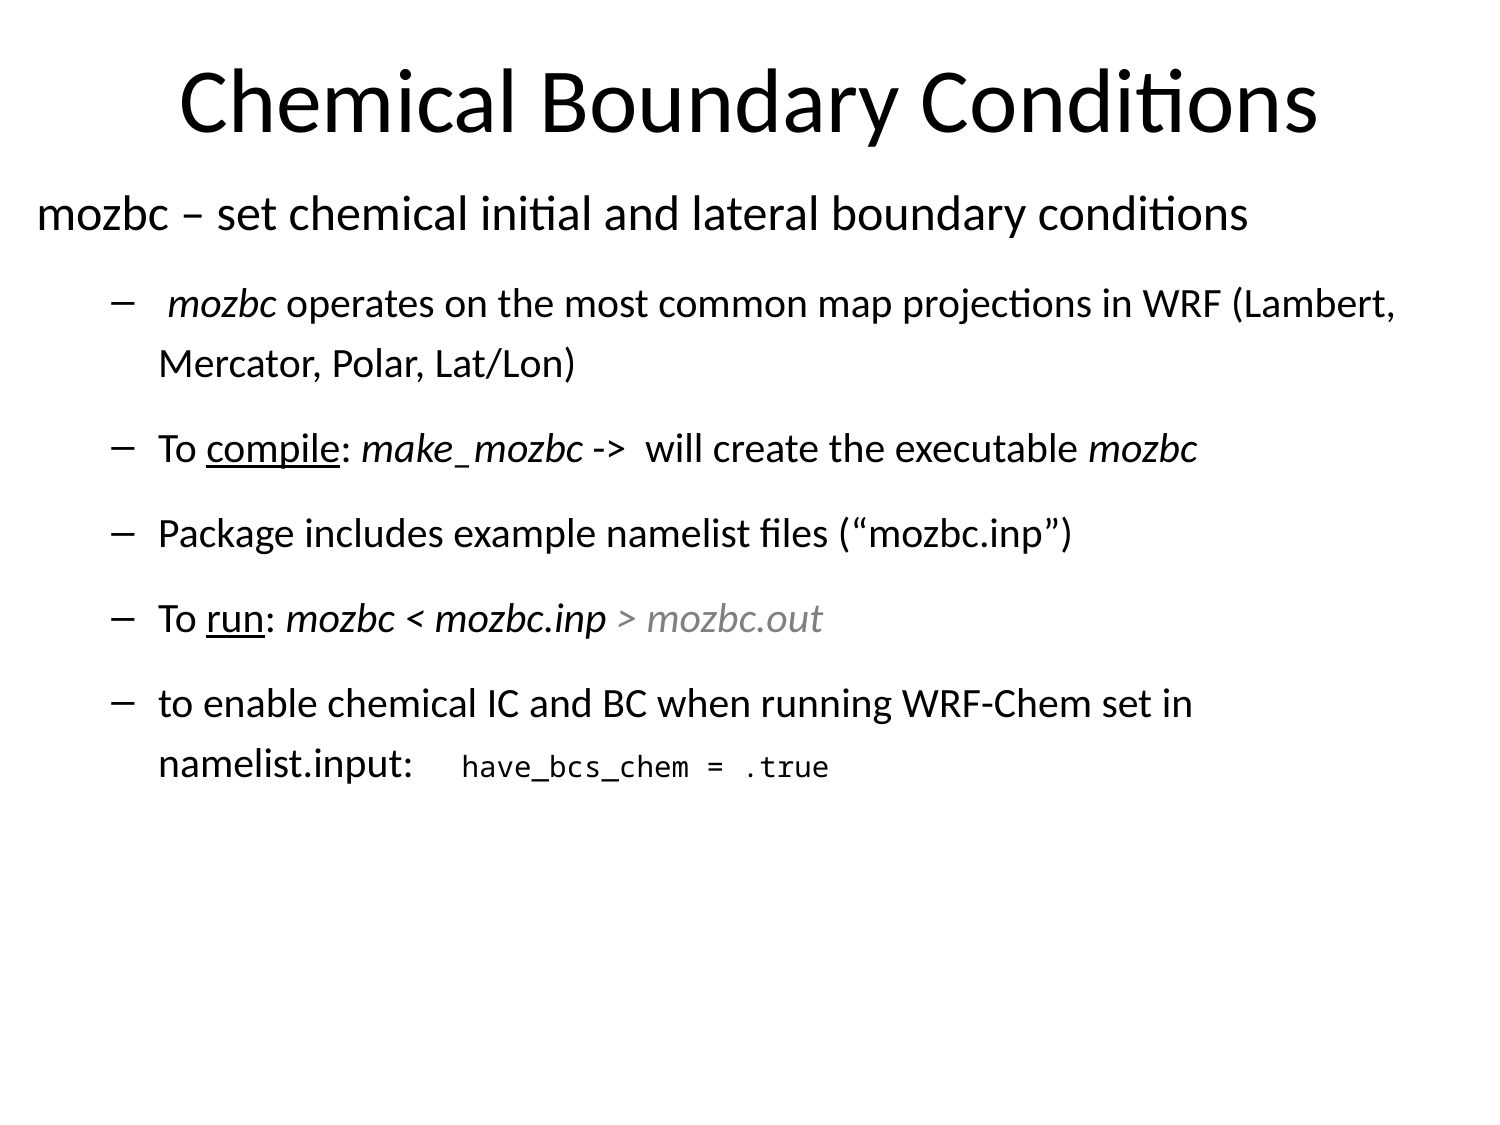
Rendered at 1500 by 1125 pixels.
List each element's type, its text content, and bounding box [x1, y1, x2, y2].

list mozbc – set chemical initial and lateral boundary conditions mozbc operates on the most common map projections in WRF (Lambert, Mercator, Polar, Lat/Lon) To compile: make_mozbc -> will create the executable mozbc Package includes example namelist files (“mozbc.inp”) To run: mozbc < mozbc.inp > mozbc.out to enable chemical IC and BC when running WRF-Chem set in namelist.input: have_bcs_chem = .true [21, 161, 1459, 819]
title Chemical Boundary Conditions [75, 1, 1425, 161]
